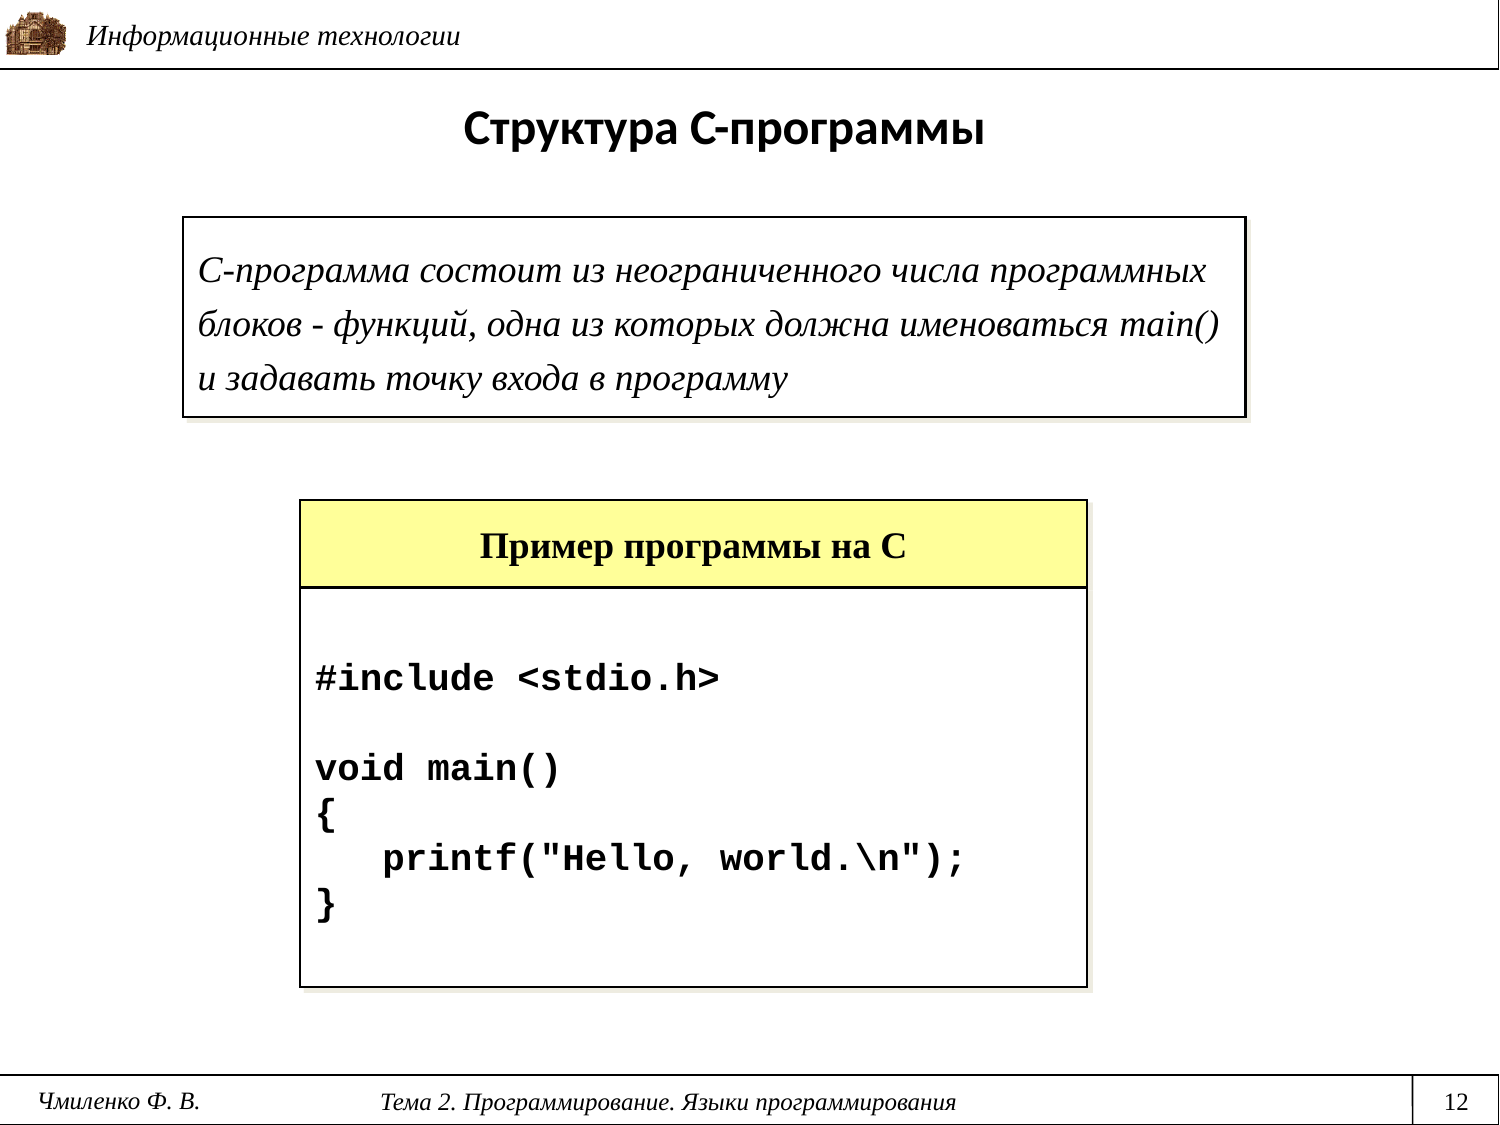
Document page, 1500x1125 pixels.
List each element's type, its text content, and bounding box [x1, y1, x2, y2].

text_box Чмиленко Ф. В. [6, 1077, 232, 1123]
text_box #include <stdio.h> void main() { printf("Hello, world.\n"); } [300, 587, 1088, 988]
text_box [67, 0, 1499, 70]
text_box [1413, 1074, 1499, 1078]
text_box 12 [1413, 1078, 1500, 1124]
text_box Пример программы на С [300, 499, 1088, 587]
text_box С-программа состоит из неограниченного числа программных блоков - функций, одна из которых должна именоваться main() и задавать точку входа в программу [183, 216, 1246, 417]
text_box [0, 1074, 1412, 1125]
title Структура С-программы [37, 87, 1413, 163]
text_box Тема 2. Программирование. Языки программирования [0, 1078, 1338, 1124]
picture [4, 1, 68, 65]
text_box Информационные технологии [71, 9, 1485, 59]
